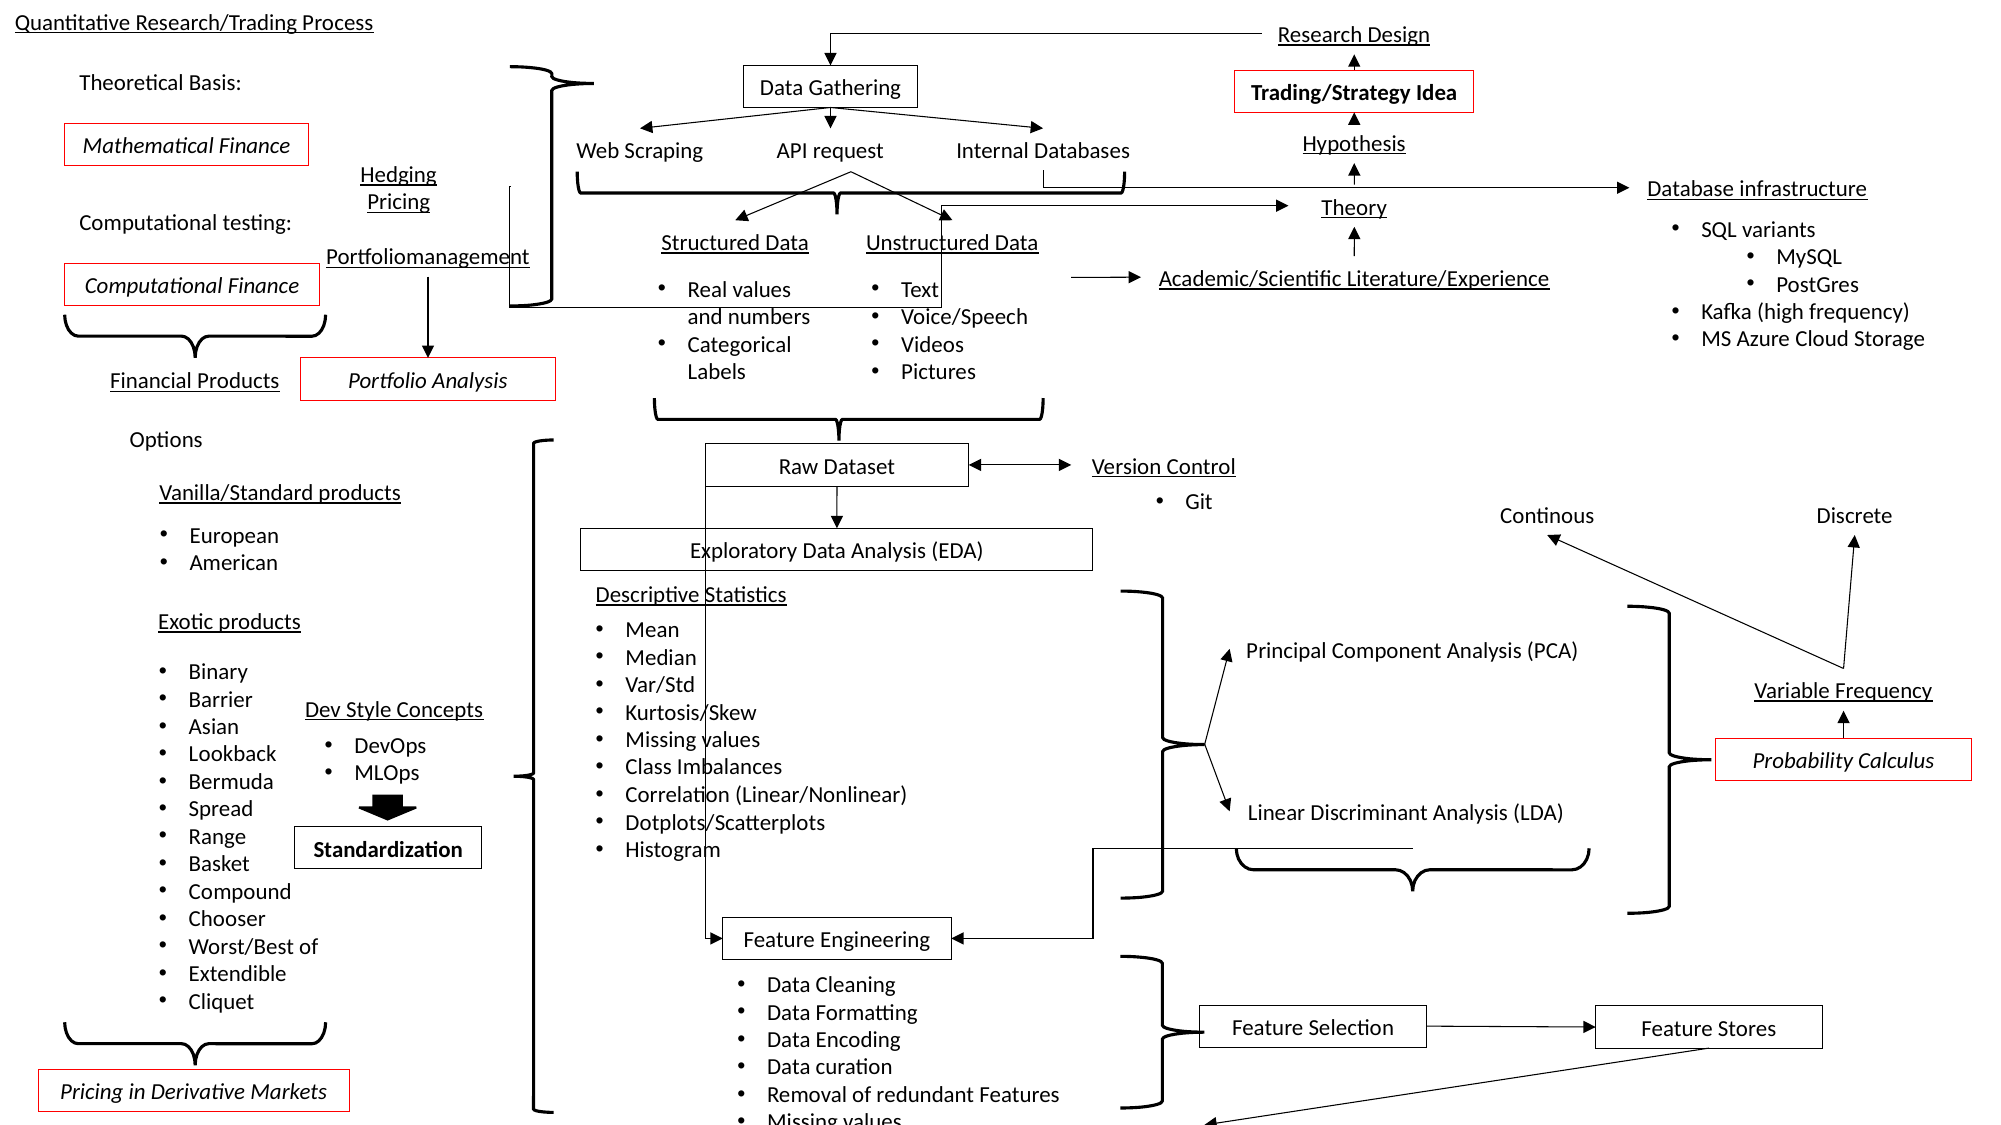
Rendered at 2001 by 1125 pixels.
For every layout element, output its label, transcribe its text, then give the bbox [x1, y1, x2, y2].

text_box Financial Products [90, 358, 300, 401]
text_box Version Control [1071, 443, 1257, 487]
text_box Portfoliomanagement [306, 234, 509, 277]
text_box Hedging Pricing [306, 152, 491, 222]
text_box [1627, 669, 1712, 914]
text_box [1204, 1048, 1710, 1125]
text_box [64, 1022, 327, 1066]
text_box Hypothesis [1289, 121, 1327, 164]
text_box Research Design [1345, 12, 1447, 55]
text_box Options [112, 417, 220, 460]
text_box Binary Barrier Asian Lookback Bermuda Spread Range Basket Compound Chooser Worst/Best of Extendible Cliquet [144, 649, 350, 1021]
text_box Structured Data [643, 220, 828, 263]
text_box DevOps MLOps [309, 723, 469, 793]
text_box Mean Median Var/Std Kurtosis/Skew Missing values Class Imbalances Correlation (Linear/Nonlinear) Dotplots/Scatterplots Histogram [723, 607, 953, 870]
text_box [1843, 535, 1855, 669]
text_box Principal Component Analysis (PCA) [1229, 627, 1596, 670]
text_box Trading/Strategy Idea [1345, 70, 1474, 113]
text_box [1120, 955, 1158, 1109]
text_box Data Cleaning Data Formatting Data Encoding Data curation Removal of redundant Features Missing values [722, 962, 1081, 1125]
text_box Probability Calculus [1715, 738, 1972, 781]
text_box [705, 465, 723, 939]
text_box Database infrastructure [1629, 166, 1886, 209]
text_box Data Gathering [743, 65, 918, 83]
text_box Research Design [1261, 12, 1327, 55]
text_box Exploratory Data Analysis (EDA) [723, 528, 1093, 571]
text_box Theoretical Basis: [64, 60, 270, 103]
text_box Academic/Scientific Literature/Experience [1345, 256, 1568, 299]
text_box Feature Stores [1595, 1005, 1823, 1049]
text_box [1547, 535, 1843, 669]
text_box Computational Finance [64, 263, 320, 306]
text_box [1120, 590, 1164, 848]
text_box [64, 314, 327, 358]
text_box Unstructured Data [850, 221, 941, 263]
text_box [735, 214, 836, 221]
text_box Web Scraping [560, 128, 593, 171]
text_box [358, 794, 417, 821]
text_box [1204, 649, 1230, 743]
text_box Feature Selection [1206, 1005, 1427, 1048]
text_box Text Voice/Speech Videos Pictures [856, 266, 1072, 392]
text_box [593, 83, 1289, 207]
text_box Real values and numbers Categorical Labels [643, 307, 828, 392]
text_box Trading/Strategy Idea [1234, 70, 1327, 113]
text_box Discrete [1774, 492, 1935, 536]
text_box Descriptive Statistics [723, 572, 806, 607]
text_box Raw Dataset [705, 443, 969, 487]
text_box Continous [1467, 492, 1628, 536]
text_box Quantitative Research/Trading Process [0, 0, 633, 43]
text_box Academic/Scientific Literature/Experience [1140, 256, 1327, 299]
text_box Feature Engineering [722, 917, 952, 960]
text_box Exploratory Data Analysis (EDA) [580, 528, 705, 571]
text_box SQL variants MySQL PostGres Kafka (high frequency) MS Azure Cloud Storage [1656, 206, 1954, 359]
text_box Theory [1288, 188, 1327, 227]
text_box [830, 33, 1262, 66]
text_box Portfolio Analysis [300, 357, 556, 401]
text_box Mathematical Finance [64, 123, 309, 166]
text_box Hypothesis [1345, 121, 1427, 164]
text_box Dev Style Concepts [288, 686, 500, 729]
text_box [513, 439, 554, 1113]
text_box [836, 214, 953, 221]
text_box Standardization [294, 826, 482, 869]
text_box Variable Frequency [1733, 668, 1954, 711]
text_box Git [1141, 479, 1229, 522]
text_box Descriptive Statistics [580, 572, 705, 607]
text_box Exotic products [142, 599, 317, 642]
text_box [1206, 743, 1230, 812]
text_box [576, 171, 593, 194]
text_box Pricing in Derivative Markets [38, 1069, 350, 1112]
text_box Real values and numbers Categorical Labels [643, 266, 828, 306]
text_box Portfoliomanagement [510, 234, 550, 277]
text_box [653, 398, 1044, 441]
text_box [1120, 849, 1158, 899]
text_box Unstructured Data [942, 220, 1055, 263]
text_box [1235, 848, 1590, 892]
text_box European American [145, 512, 351, 583]
text_box Theory [1345, 188, 1421, 227]
text_box Vanilla/Standard products [142, 470, 418, 513]
text_box Computational testing: [64, 199, 309, 242]
text_box [509, 66, 594, 306]
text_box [1158, 684, 1206, 1125]
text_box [1327, 0, 1345, 473]
text_box Linear Discriminant Analysis (LDA) [1229, 790, 1583, 833]
text_box Mean Median Var/Std Kurtosis/Skew Missing values Class Imbalances Correlation (Linear/Nonlinear) Dotplots/Scatterplots Histogram [580, 607, 705, 870]
